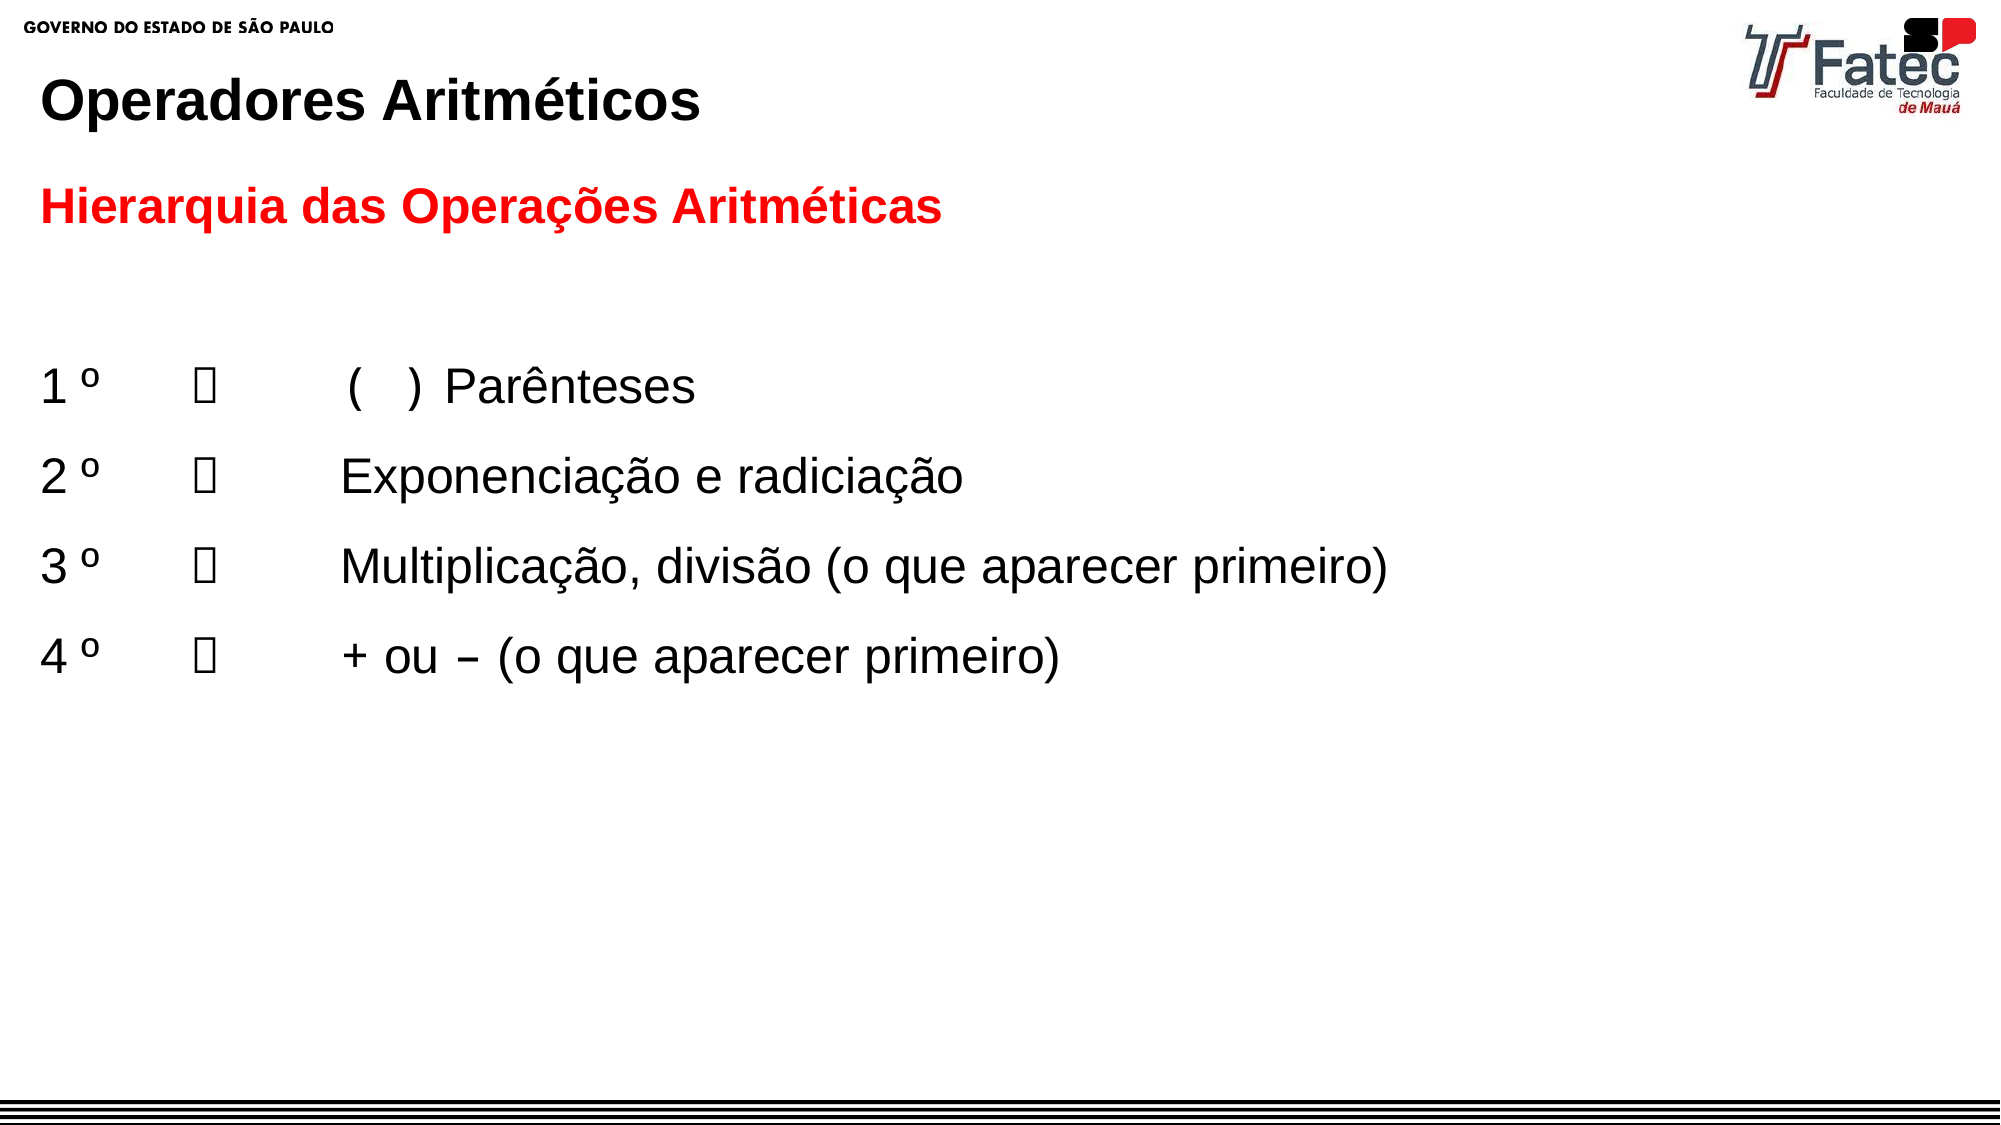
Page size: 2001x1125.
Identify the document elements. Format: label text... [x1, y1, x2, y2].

picture [24, 18, 333, 33]
picture [0, 1100, 2000, 1125]
text_box Hierarquia das Operações Aritméticas 1 º  ( ) Parênteses 2 º  Exponenciação e radiciação 3 º  Multiplicação, divisão (o que aparecer primeiro) 4 º  + ou – (o que aparecer primeiro) [25, 165, 1950, 691]
picture [1733, 18, 1976, 121]
text_box Operadores Aritméticos [25, 54, 1729, 140]
